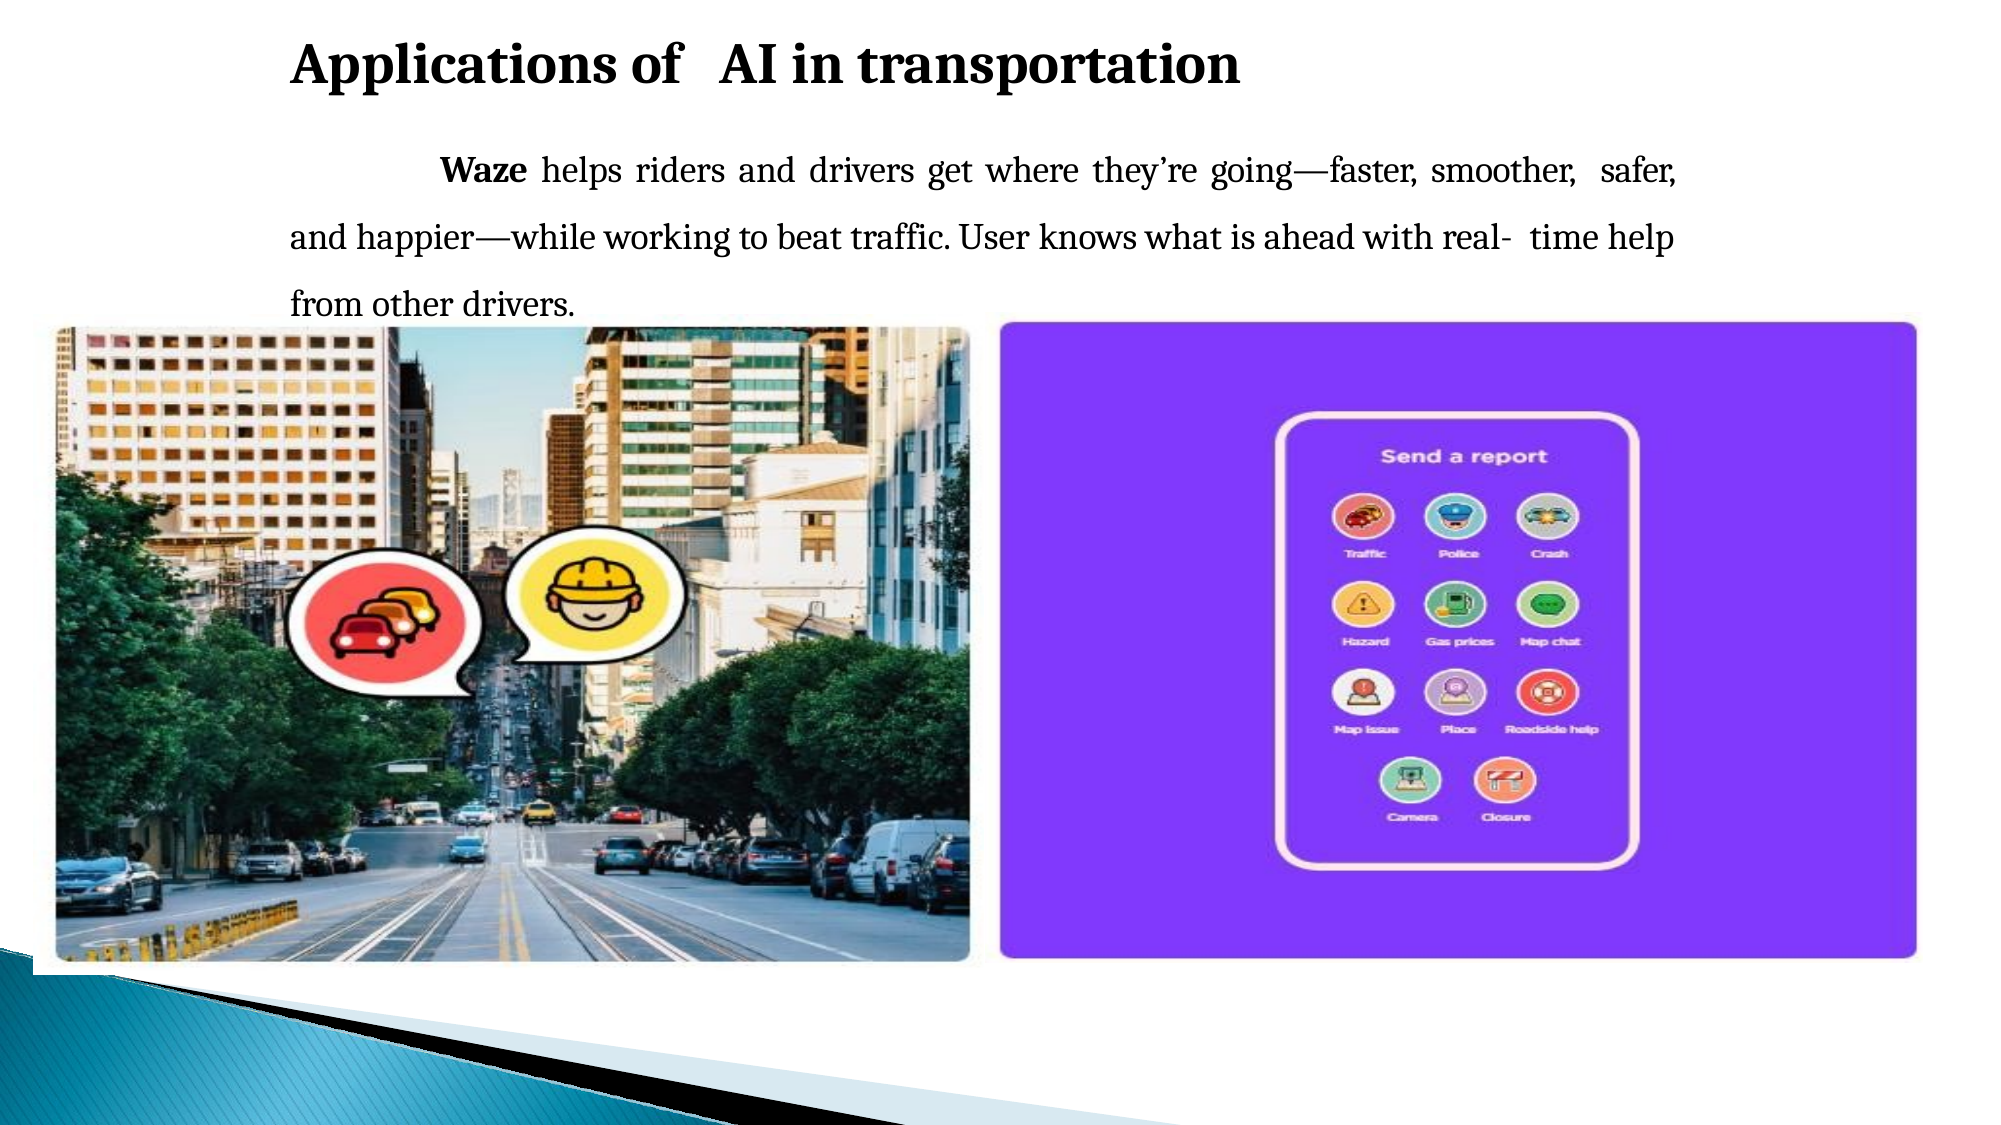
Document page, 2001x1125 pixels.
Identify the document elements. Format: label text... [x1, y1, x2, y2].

picture [0, 314, 984, 1125]
picture [985, 312, 1923, 963]
picture [550, 1089, 560, 1093]
text_box Waze helps riders and drivers get where they’re going—faster, smoother, safer, and happier—while working to beat traffic. User knows what is ahead with real- time help from other drivers. [287, 120, 1676, 325]
text_box Applications of AI in transportation [287, 23, 1255, 96]
